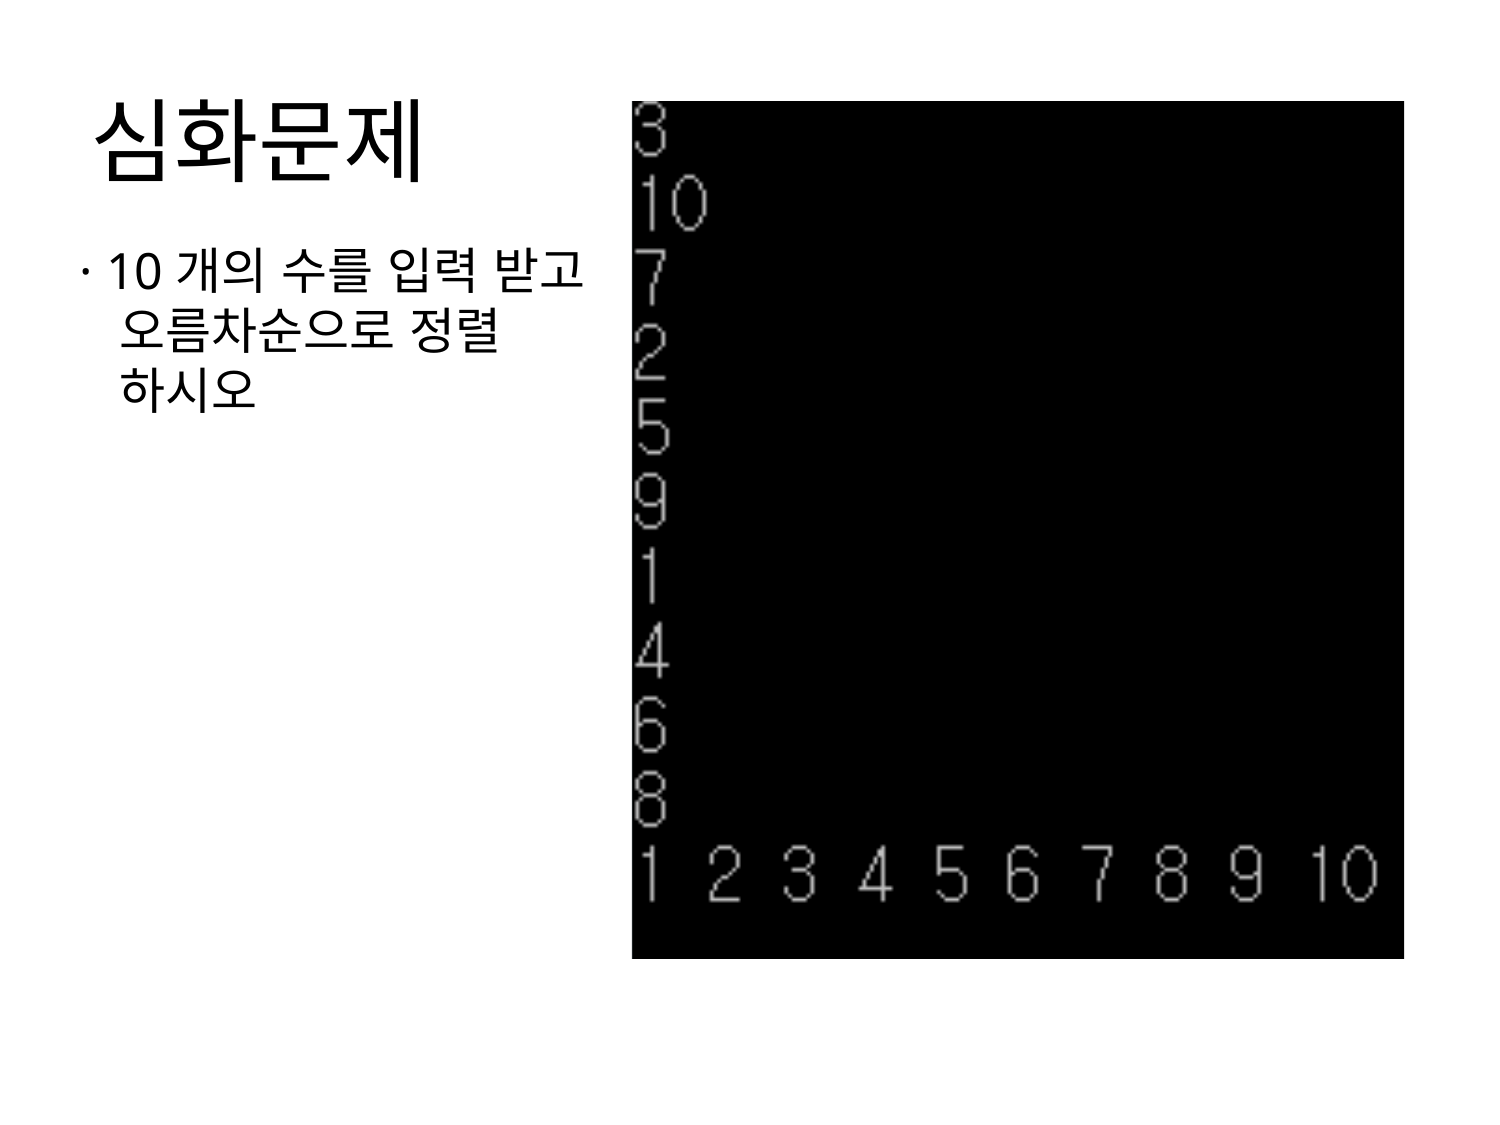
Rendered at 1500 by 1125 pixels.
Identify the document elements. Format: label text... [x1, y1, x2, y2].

text_box · 10개의 수를 입력 받고 오름차순으로 정렬 하시오 [64, 231, 626, 427]
picture [631, 101, 1405, 959]
title 심화문제 [75, 45, 1425, 233]
